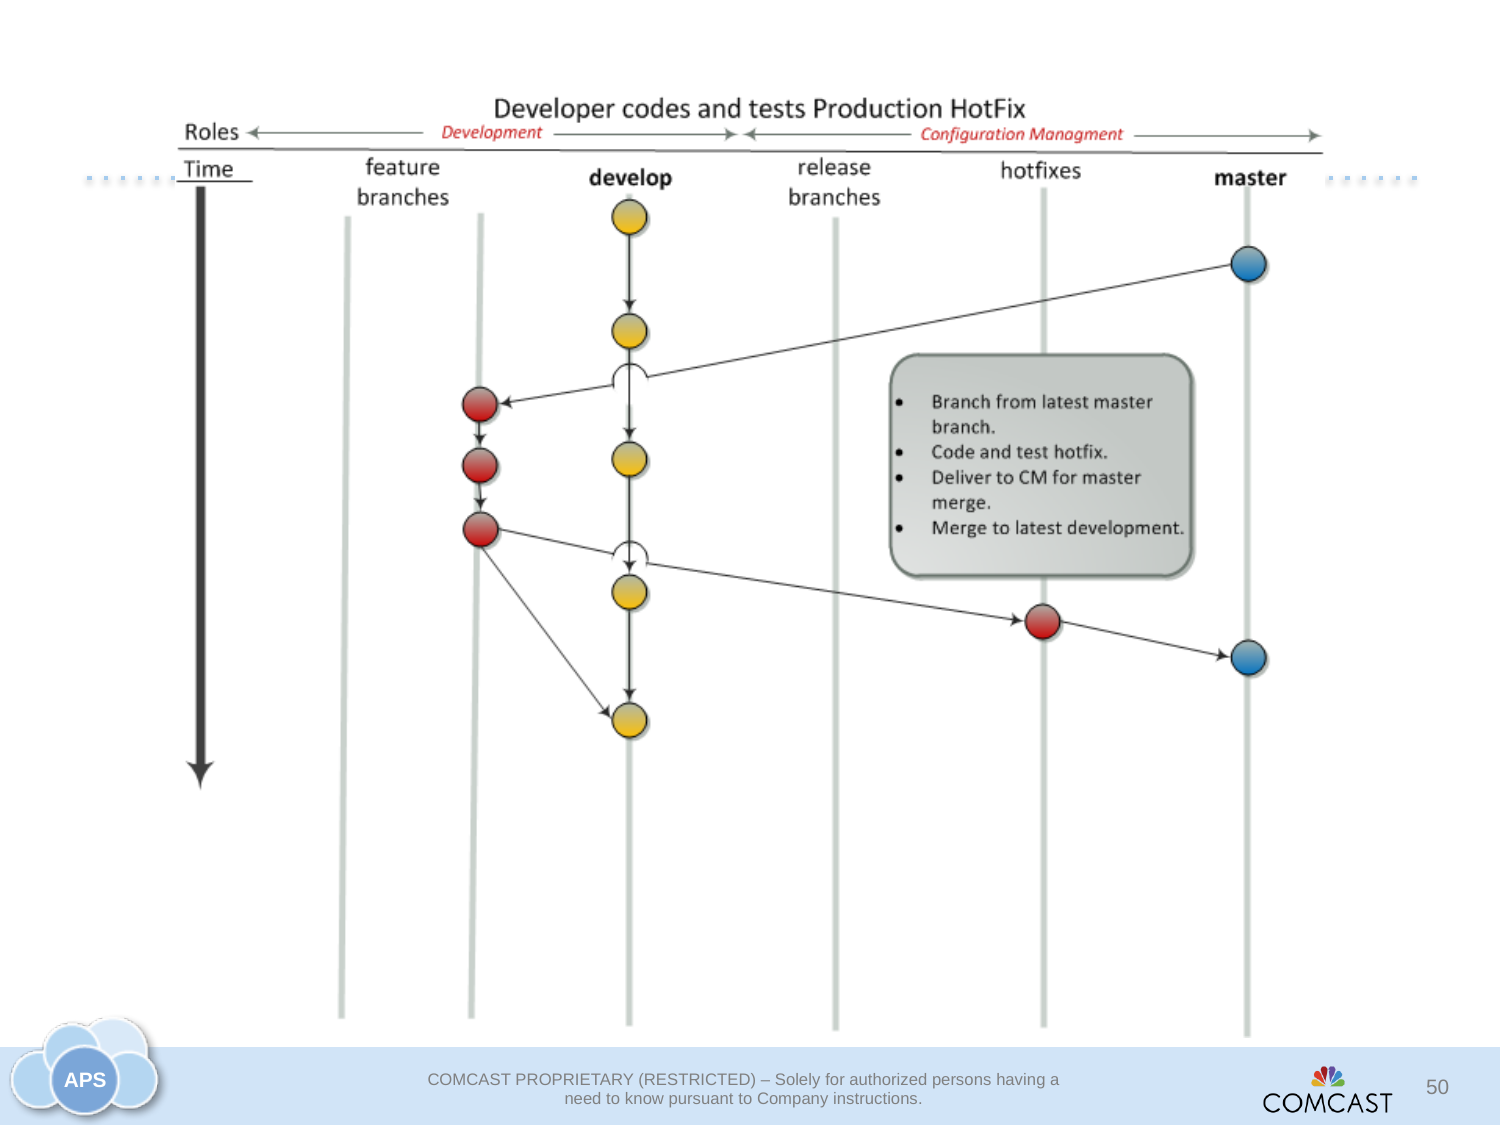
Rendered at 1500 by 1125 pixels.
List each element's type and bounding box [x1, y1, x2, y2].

picture [175, 87, 1325, 1038]
picture [5, 1012, 163, 1117]
picture [1251, 1053, 1400, 1125]
